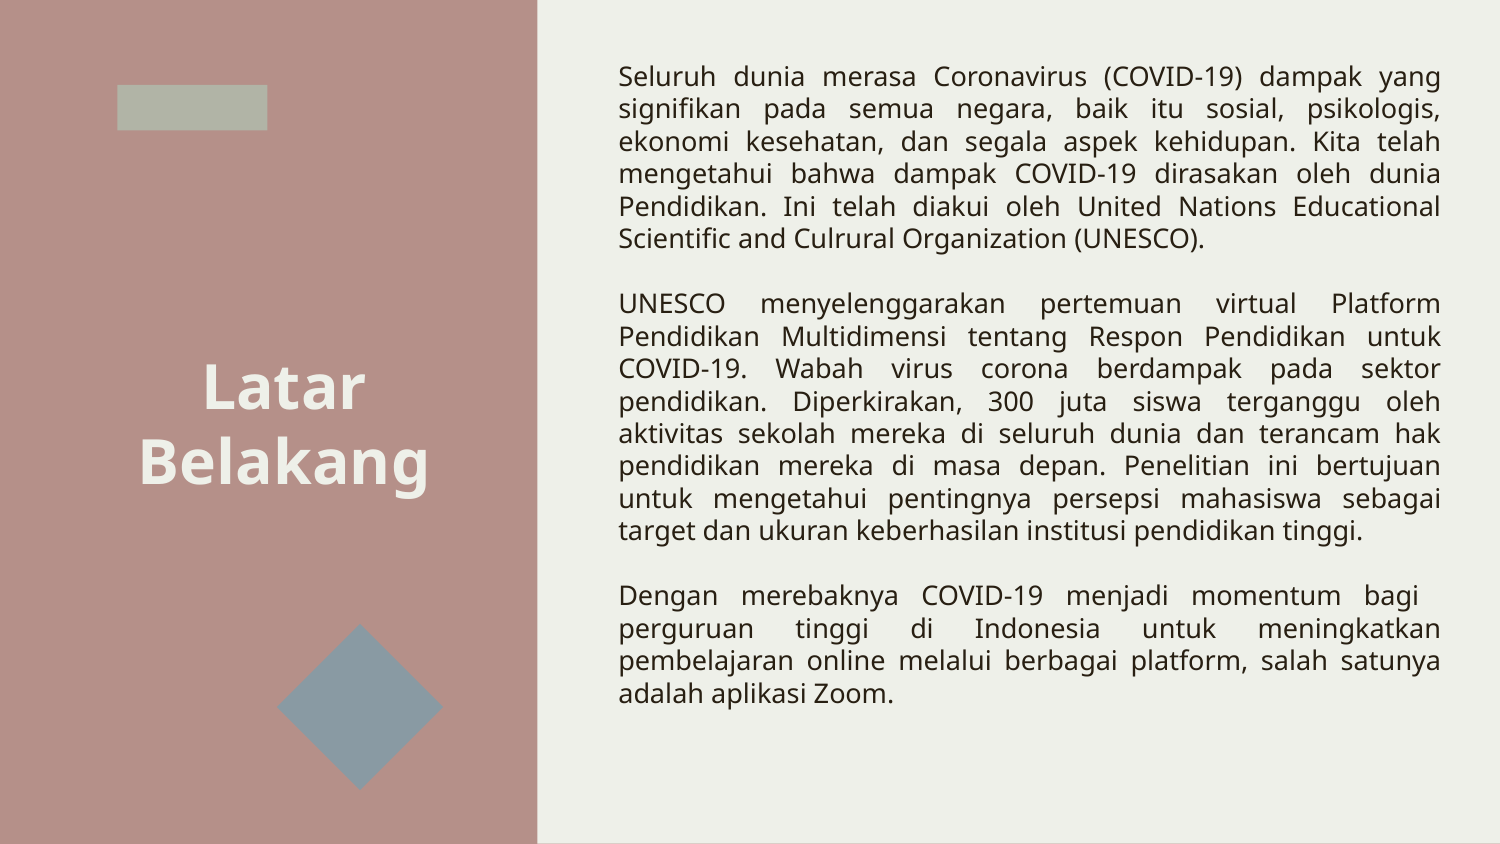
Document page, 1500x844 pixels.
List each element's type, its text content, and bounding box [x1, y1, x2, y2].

text_box [276, 623, 444, 791]
text_box [117, 84, 268, 131]
text_box Seluruh dunia merasa Coronavirus (COVID-19) dampak yang signifikan pada semua negara, baik itu sosial, psikologis, ekonomi kesehatan, dan segala aspek kehidupan. Kita telah mengetahui bahwa dampak COVID-19 dirasakan oleh dunia Pendidikan. Ini telah diakui oleh United Nations Educational Scientific and Culrural Organization (UNESCO). UNESCO menyelenggarakan pertemuan virtual Platform Pendidikan Multidimensi tentang Respon Pendidikan untuk COVID-19. Wabah virus corona berdampak pada sektor pendidikan. Diperkirakan, 300 juta siswa terganggu oleh aktivitas sekolah mereka di seluruh dunia dan terancam hak pendidikan mereka di masa depan. Penelitian ini bertujuan untuk mengetahui pentingnya persepsi mahasiswa sebagai target dan ukuran keberhasilan institusi pendidikan tinggi. Dengan merebaknya COVID-19 menjadi momentum bagi perguruan tinggi di Indonesia untuk meningkatkan pembelajaran online melalui berbagai platform, salah satunya adalah aplikasi Zoom. [603, 13, 1457, 744]
title Latar Belakang [98, 329, 470, 515]
